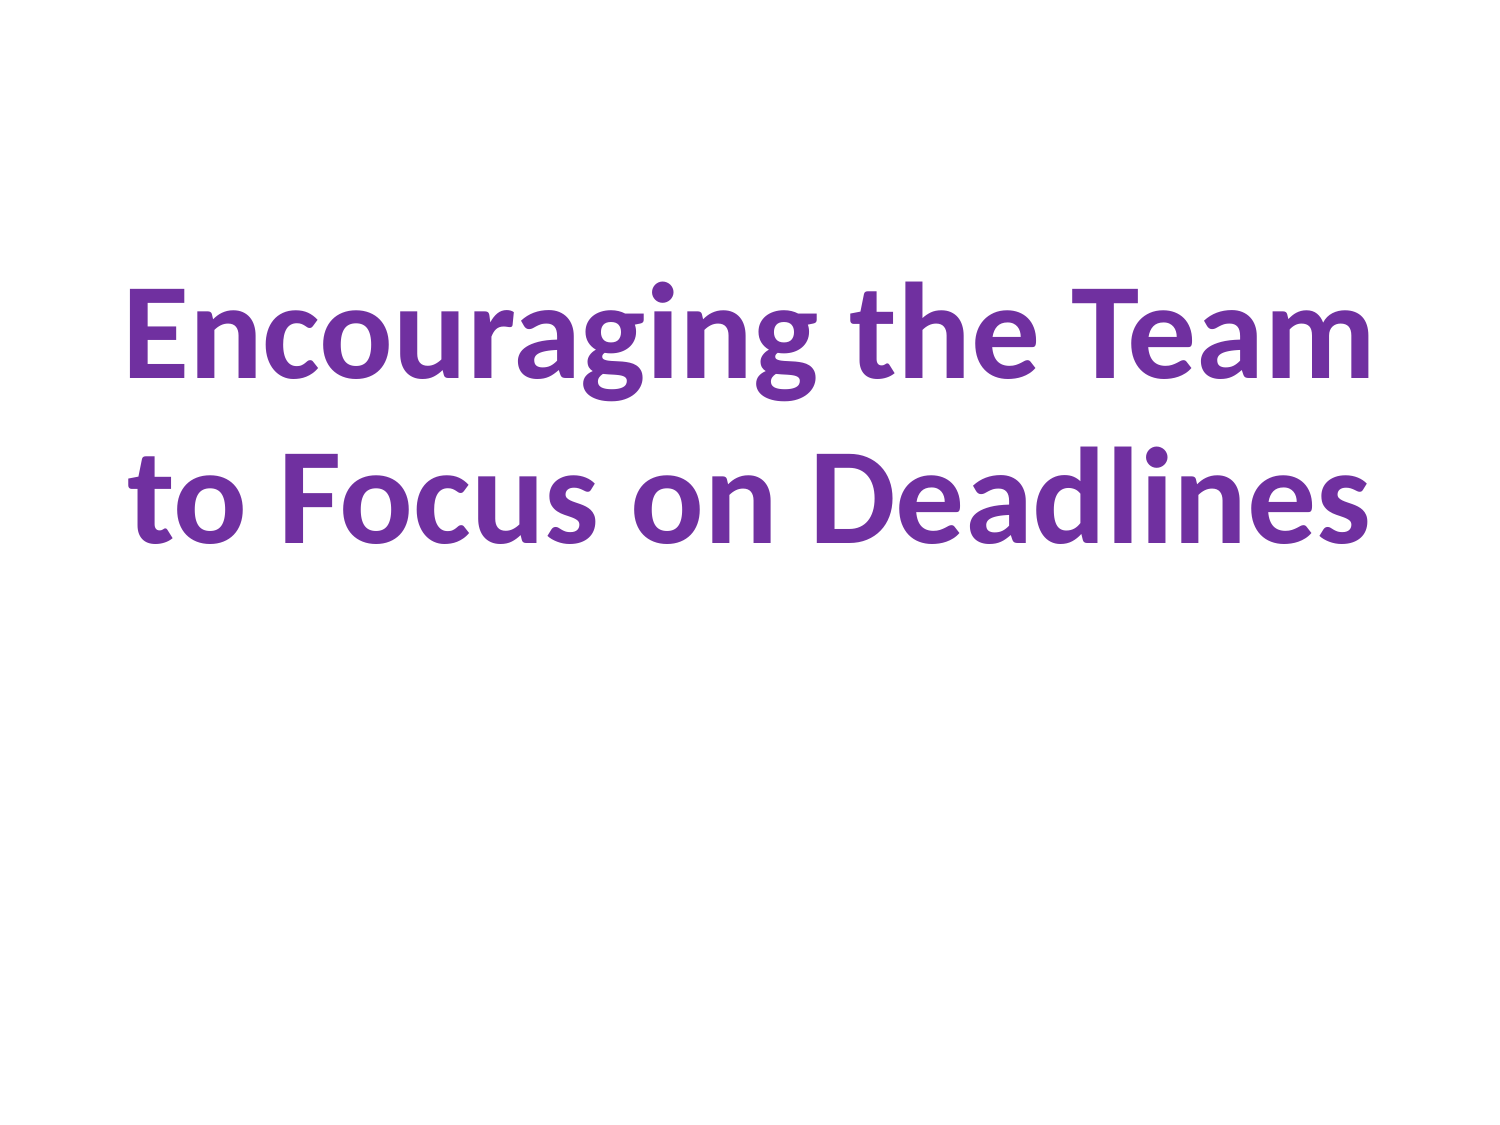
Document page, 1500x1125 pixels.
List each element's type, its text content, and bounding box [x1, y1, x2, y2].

title Encouraging the Team to Focus on Deadlines [75, 312, 1425, 500]
